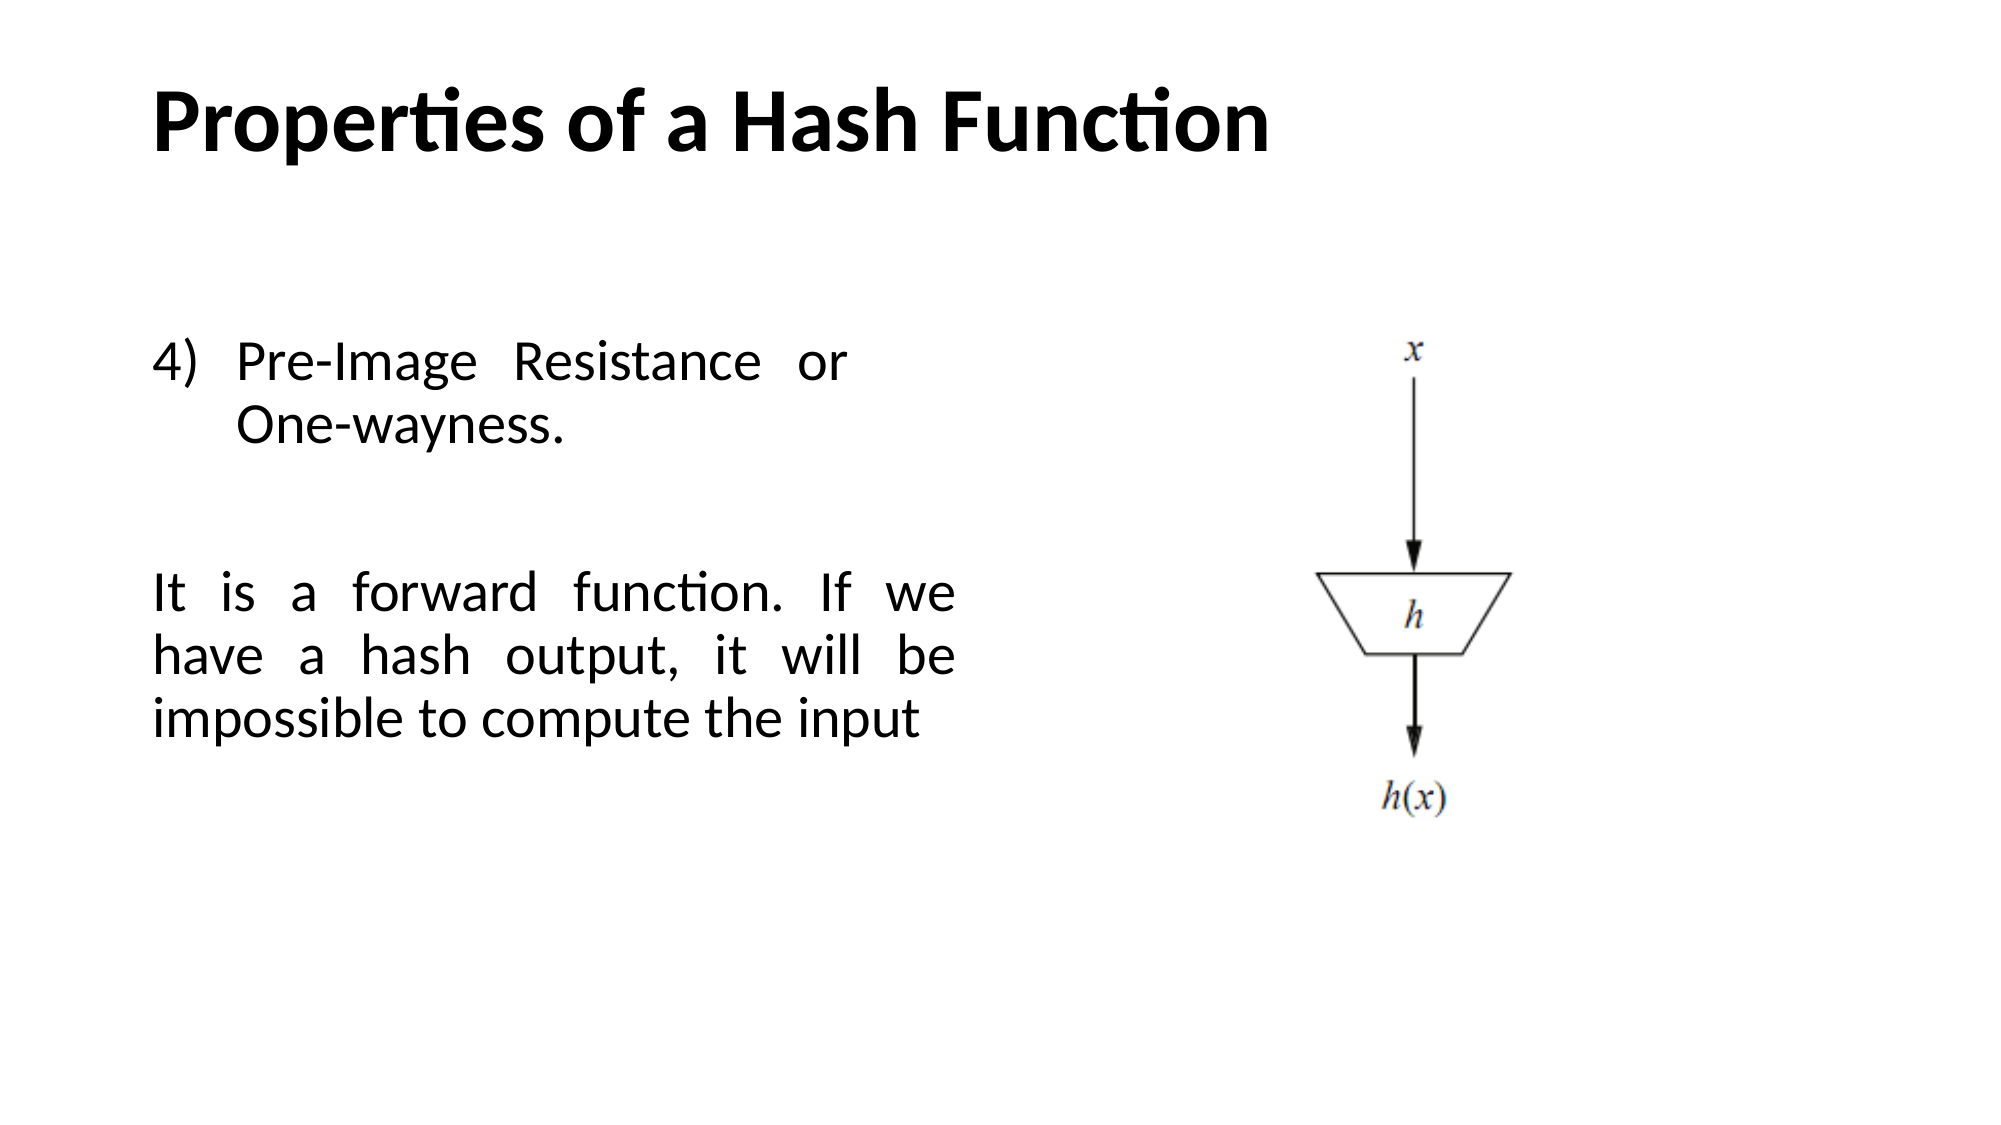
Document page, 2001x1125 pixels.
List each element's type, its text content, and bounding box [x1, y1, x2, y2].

list Pre-Image Resistance or One-wayness. It is a forward function. If we have a hash output, it will be impossible to compute the input [137, 322, 972, 998]
picture [1290, 322, 1543, 828]
title Properties of a Hash Function [137, 13, 1947, 231]
